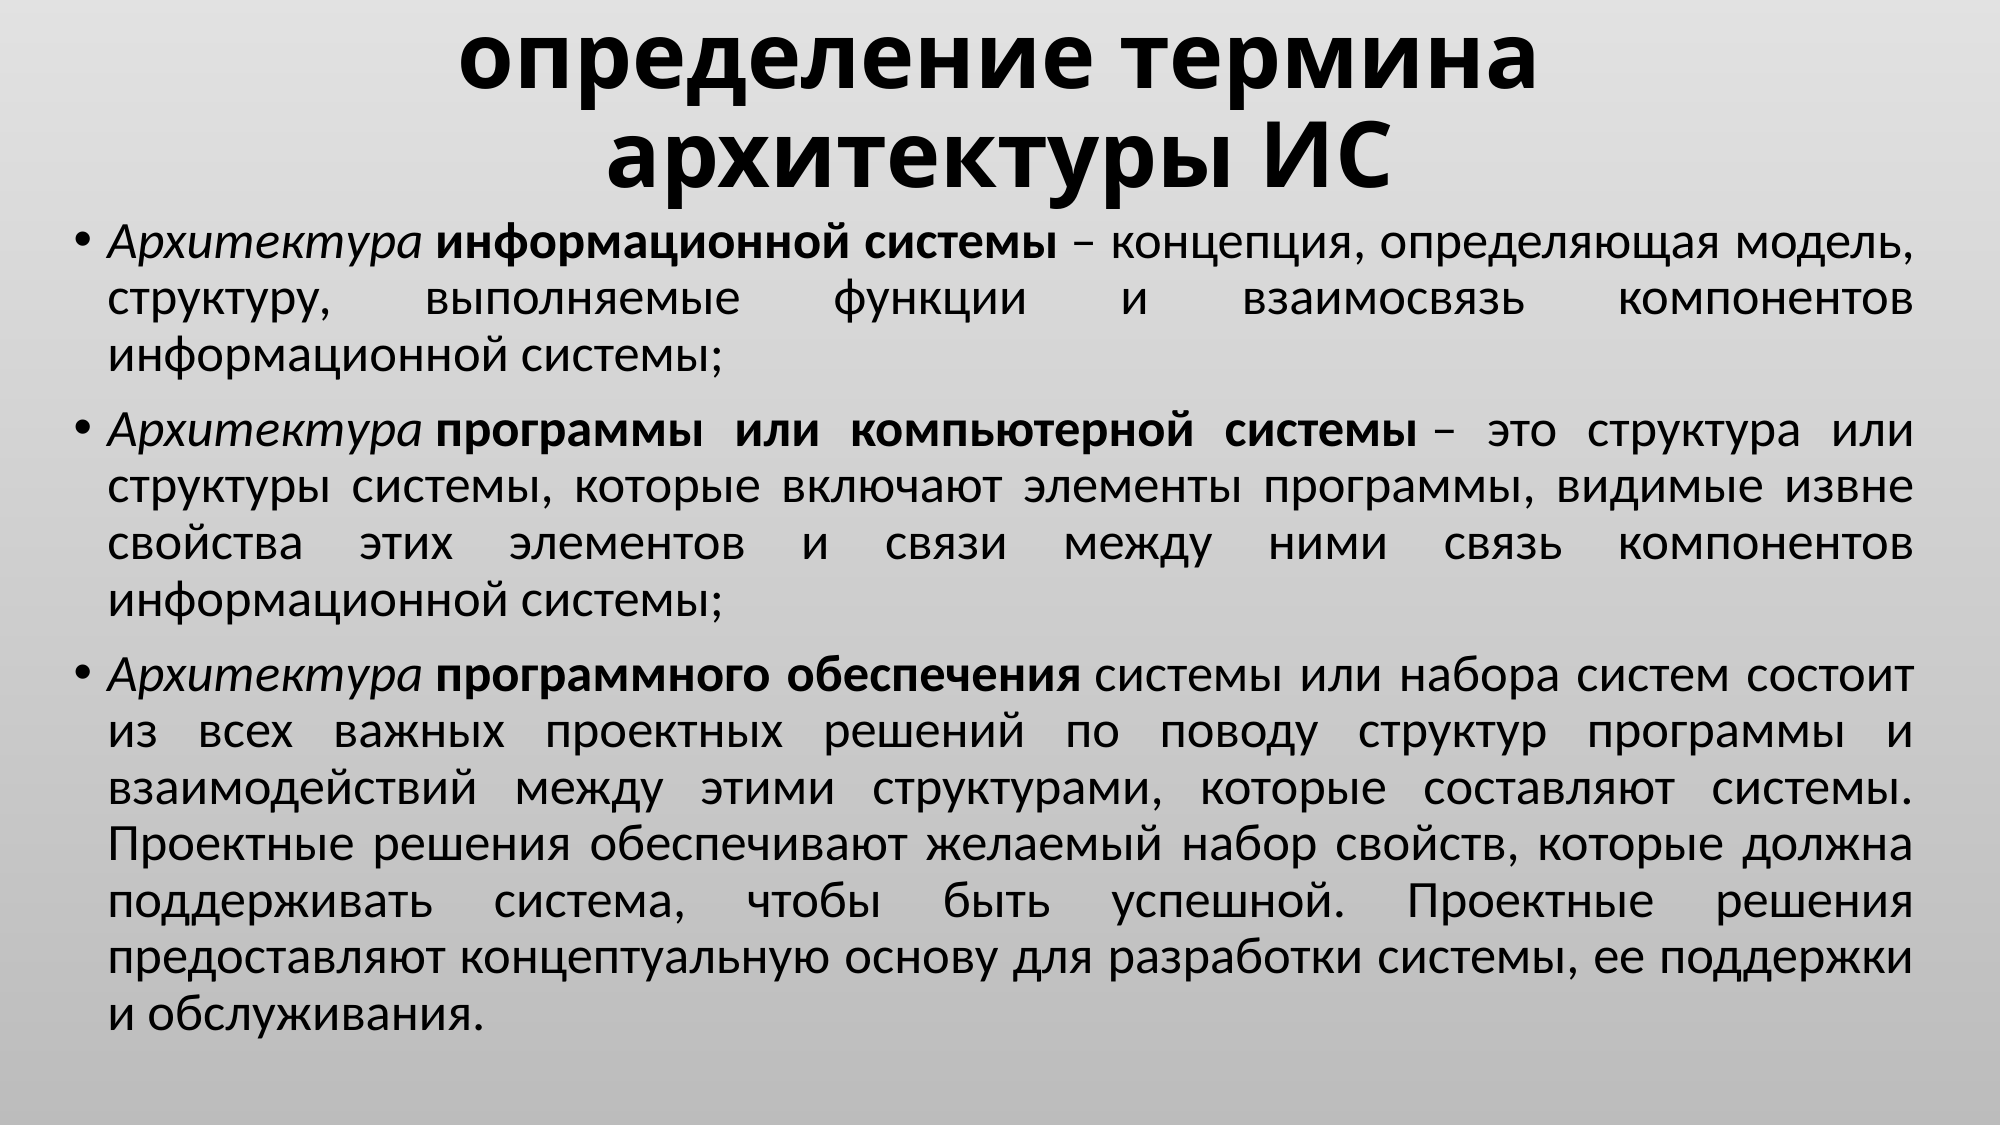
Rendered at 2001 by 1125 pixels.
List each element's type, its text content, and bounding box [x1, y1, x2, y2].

list Архитектура информационной системы – концепция, определяющая модель, структуру, выполняемые функции и взаимосвязь компонентов информационной системы; Архитектура программы или компьютерной системы – это структура или структуры системы, которые включают элементы программы, видимые извне свойства этих элементов и связи между ними связь компонентов информационной системы; Архитектура программного обеспечения системы или набора систем состоит из всех важных проектных решений по поводу структур программы и взаимодействий между этими структурами, которые составляют системы. Проектные решения обеспечивают желаемый набор свойств, которые должна поддерживать система, чтобы быть успешной. Проектные решения предоставляют концептуальную основу для разработки системы, ее поддержки и обслуживания. [58, 205, 1931, 1058]
title определение термина архитектуры ИС [137, 0, 1863, 205]
